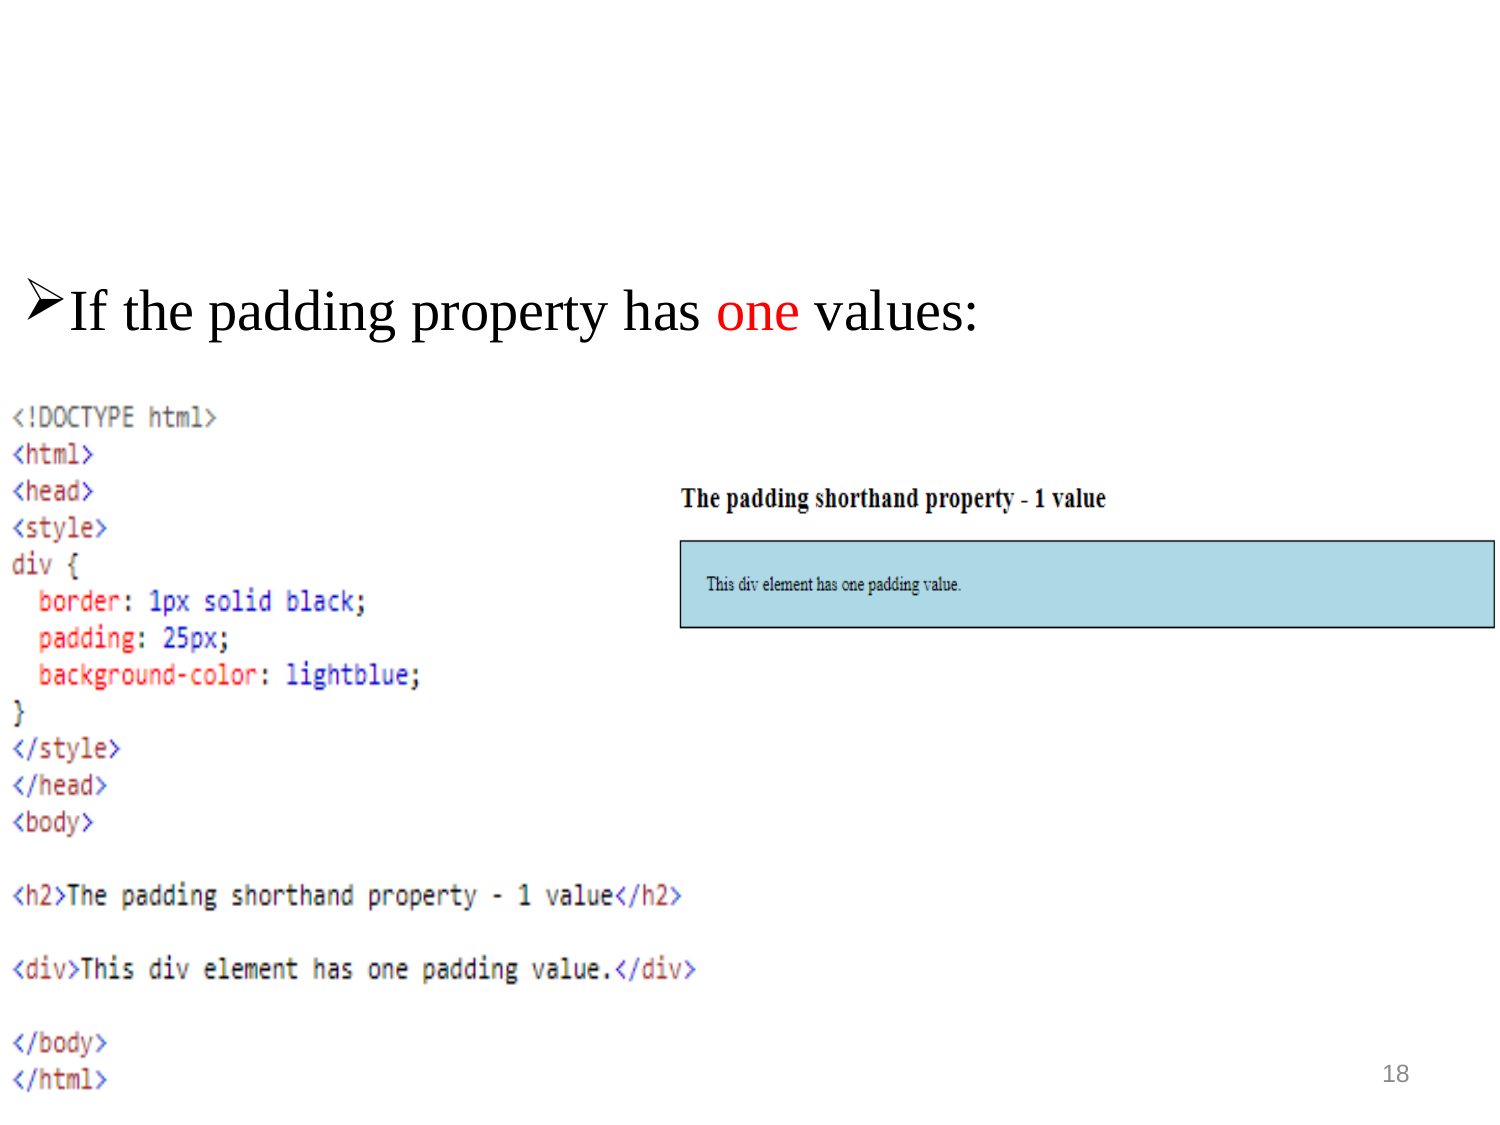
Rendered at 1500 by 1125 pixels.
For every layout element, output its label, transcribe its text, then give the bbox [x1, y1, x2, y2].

text_box If the padding property has one values: [8, 264, 996, 350]
picture [3, 399, 1500, 1103]
slide_number 18 [1074, 1042, 1425, 1103]
